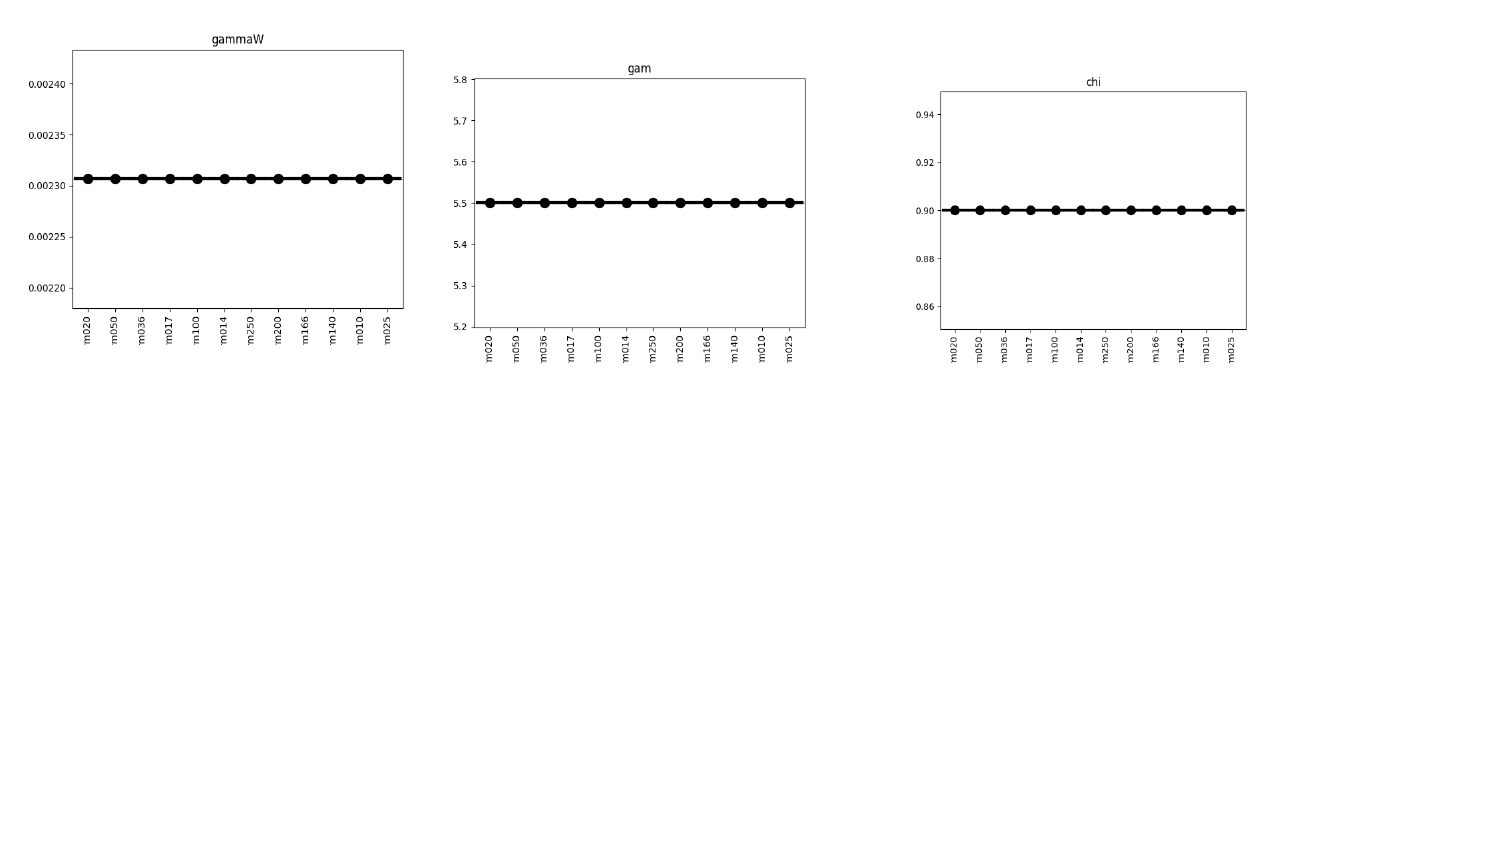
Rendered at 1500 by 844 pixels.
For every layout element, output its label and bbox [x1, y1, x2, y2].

picture [19, 8, 847, 363]
picture [891, 53, 1285, 363]
